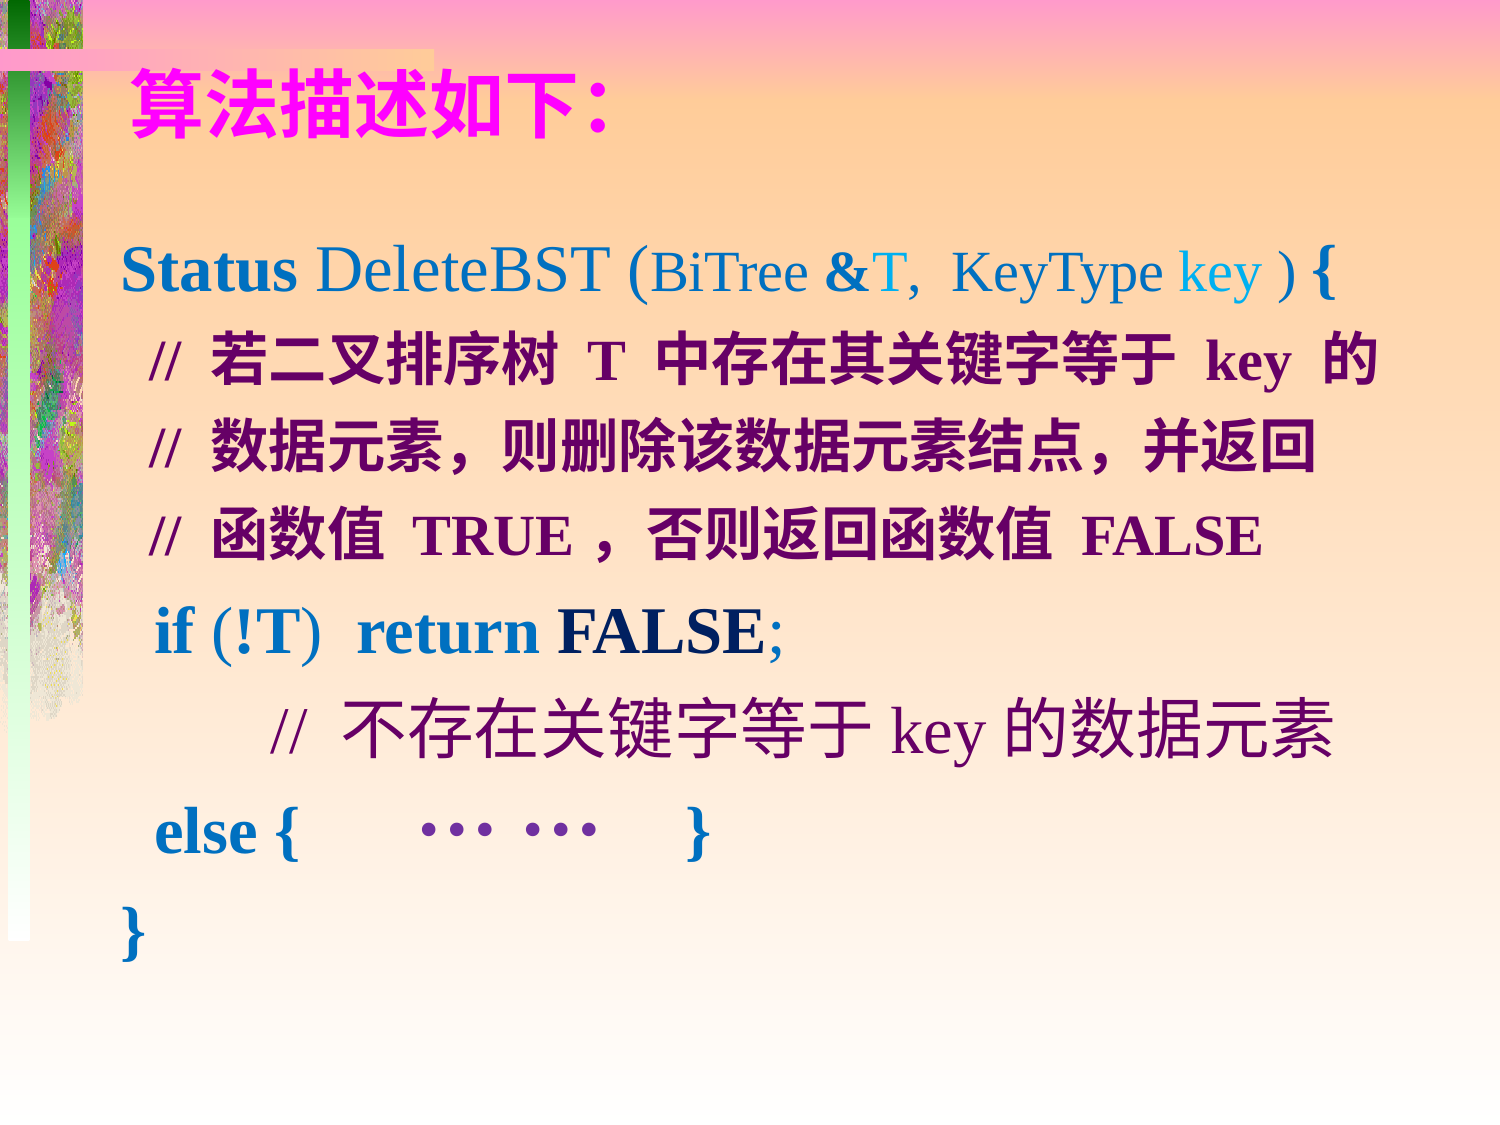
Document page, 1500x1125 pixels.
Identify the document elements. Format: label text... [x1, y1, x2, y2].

text_box … … [318, 744, 694, 860]
picture [29, 0, 83, 50]
picture [0, 71, 9, 821]
text_box 算法描述如下： [114, 49, 670, 155]
picture [29, 71, 83, 821]
text_box Status DeleteBST (BiTree &T, KeyType key ) { // 若二叉排序树 T 中存在其关键字等于 key 的 // 数据元素，则删除该数据元素结点，并返回 // 函数值 TRUE，否则返回函数值 FALSE if (!T) return FALSE; // 不存在关键字等于key的数据元素 else { } } [105, 197, 1395, 975]
picture [0, 0, 9, 50]
